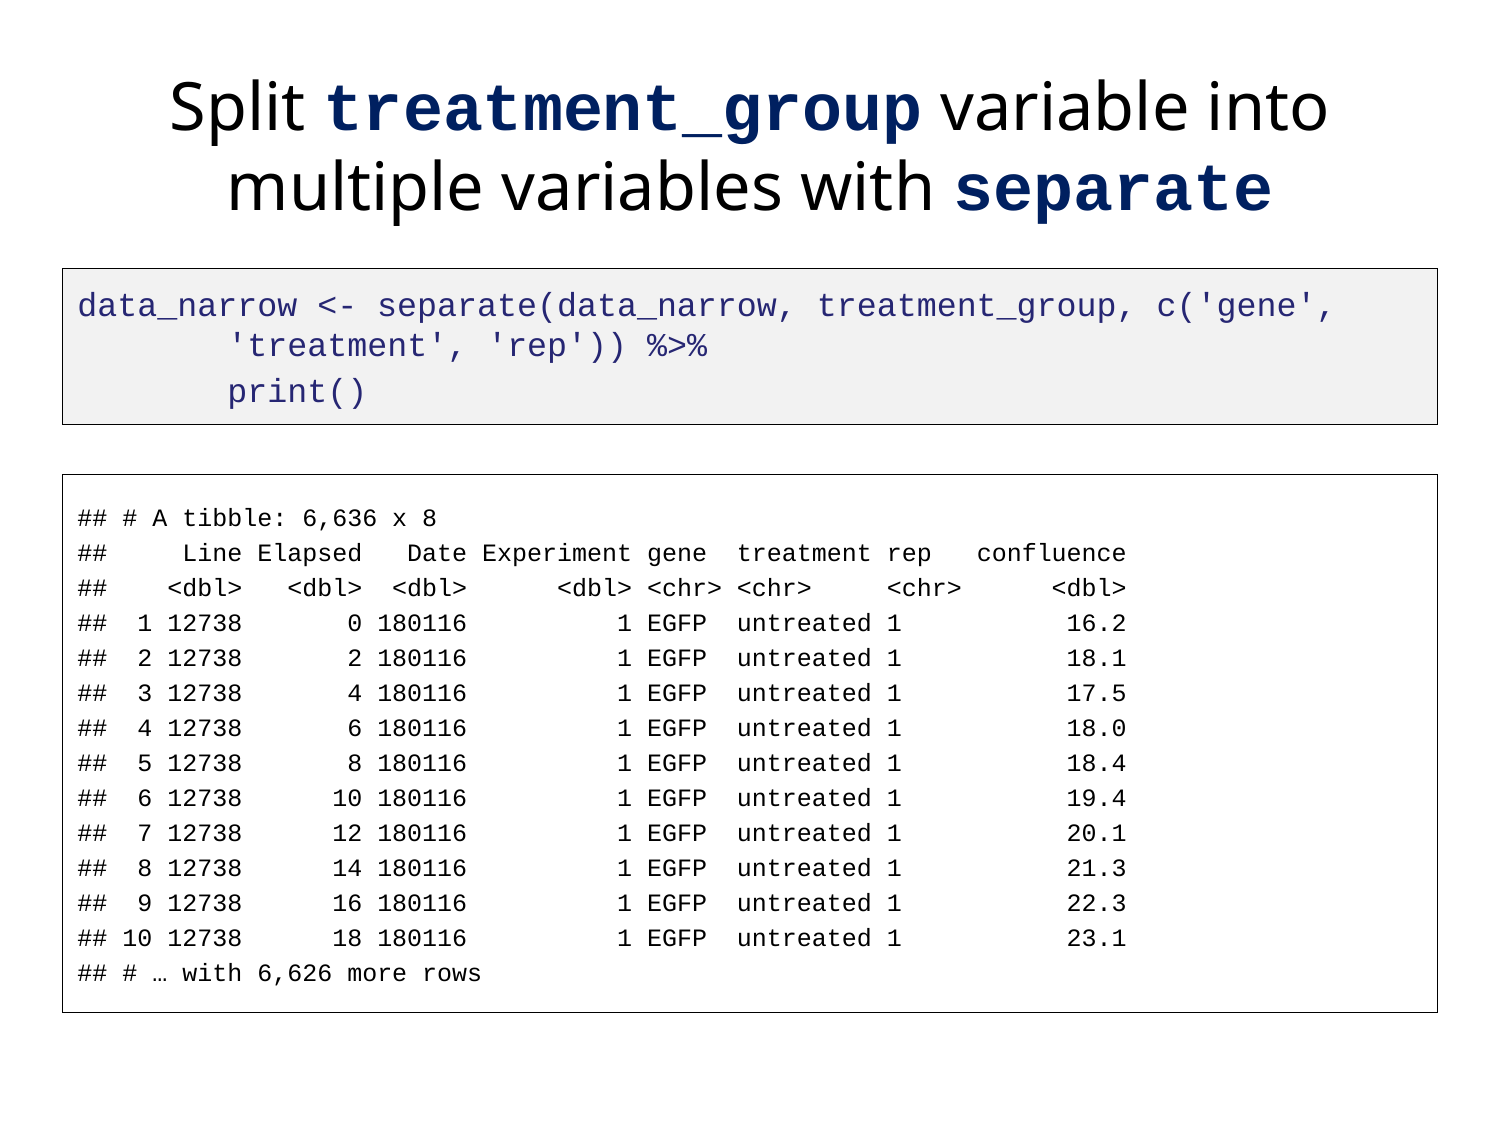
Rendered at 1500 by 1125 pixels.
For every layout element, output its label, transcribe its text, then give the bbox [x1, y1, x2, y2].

title Split treatment_group variable into multiple variables with separate [112, 24, 1388, 263]
list data_narrow <- separate(data_narrow, treatment_group, c('gene', 'treatment', 'rep')) %>% print() [62, 268, 1438, 425]
list ## # A tibble: 6,636 x 8 ## Line Elapsed Date Experiment gene treatment rep confluence ## <dbl> <dbl> <dbl> <dbl> <chr> <chr> <chr> <dbl> ## 1 12738 0 180116 1 EGFP untreated 1 16.2 ## 2 12738 2 180116 1 EGFP untreated 1 18.1 ## 3 12738 4 180116 1 EGFP untreated 1 17.5 ## 4 12738 6 180116 1 EGFP untreated 1 18.0 ## 5 12738 8 180116 1 EGFP untreated 1 18.4 ## 6 12738 10 180116 1 EGFP untreated 1 19.4 ## 7 12738 12 180116 1 EGFP untreated 1 20.1 ## 8 12738 14 180116 1 EGFP untreated 1 21.3 ## 9 12738 16 180116 1 EGFP untreated 1 22.3 ## 10 12738 18 180116 1 EGFP untreated 1 23.1 ## # … with 6,626 more rows [62, 474, 1438, 1013]
